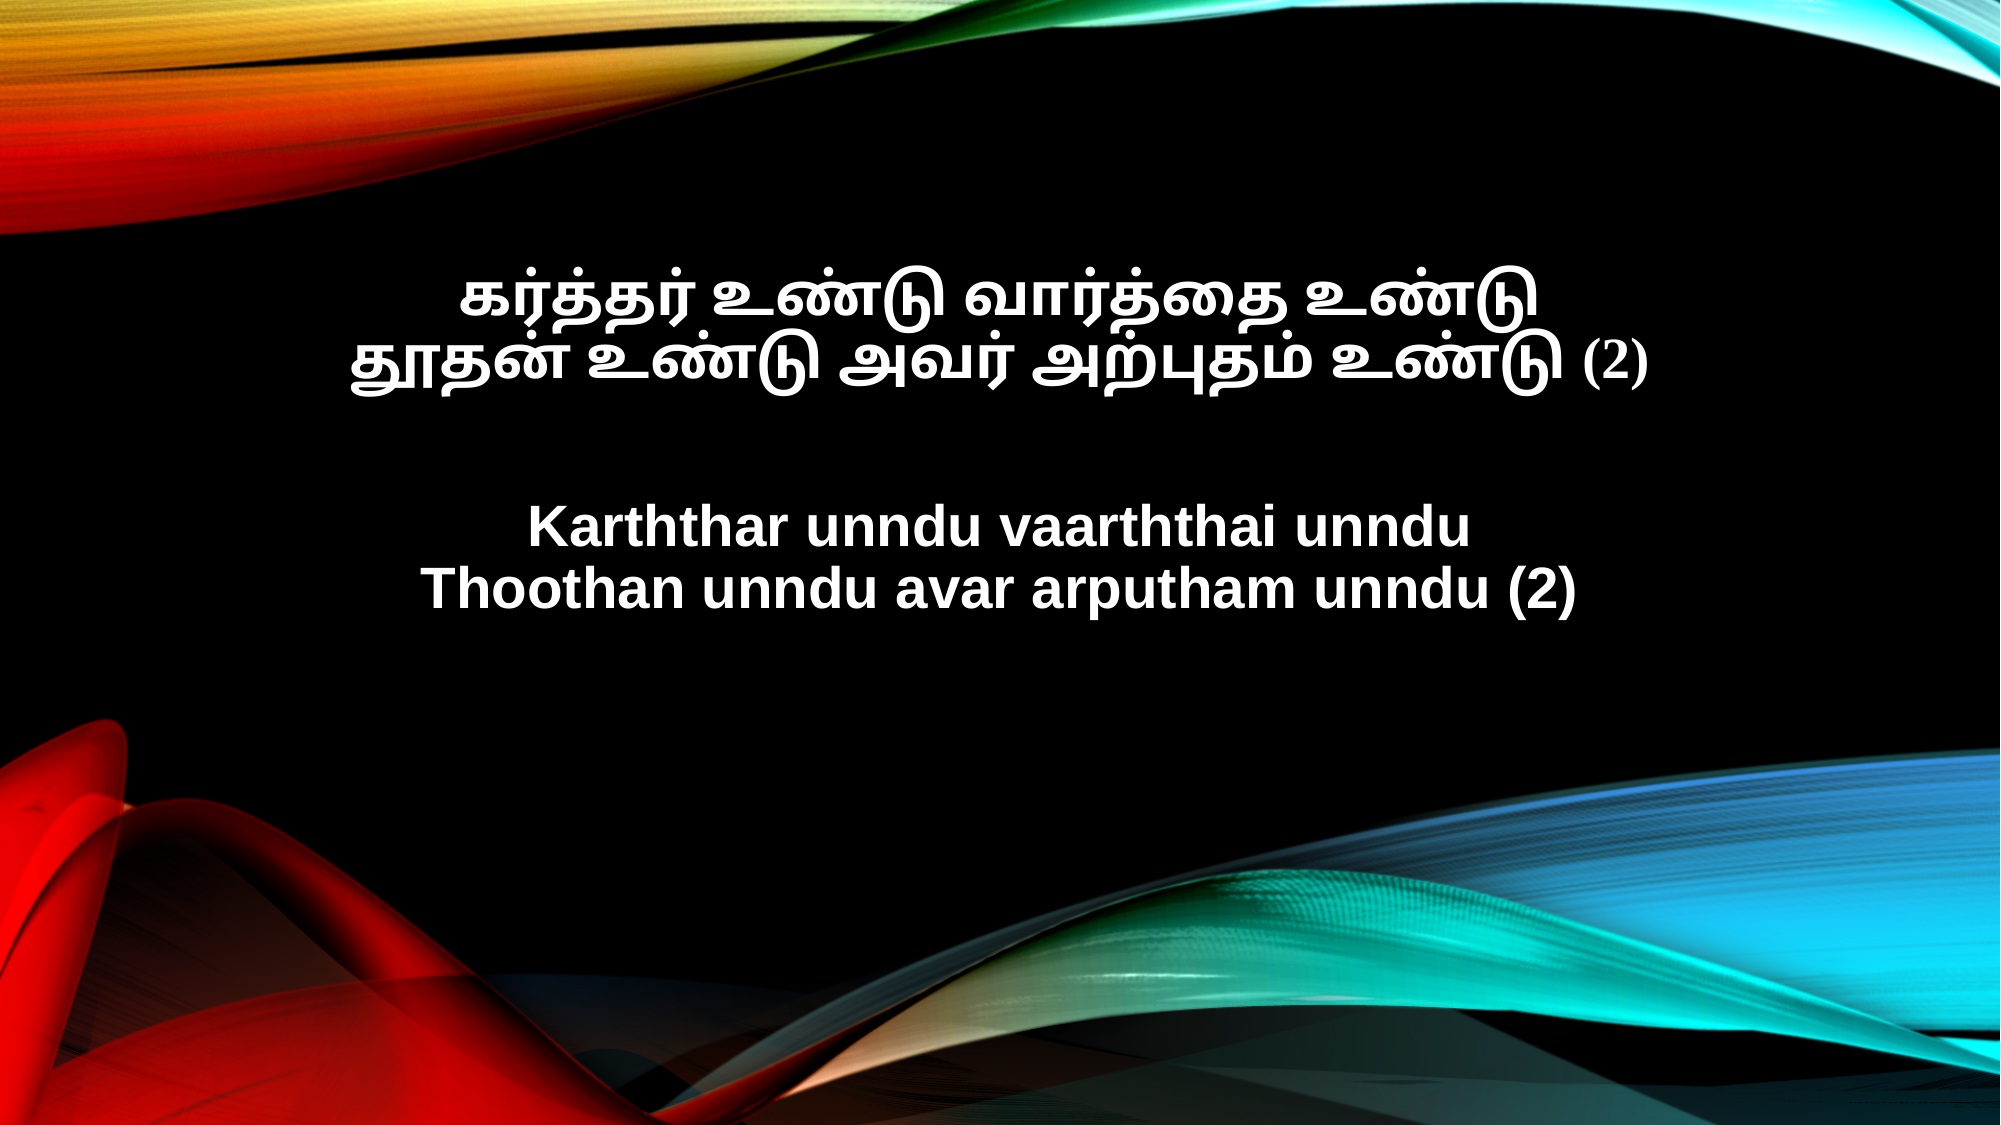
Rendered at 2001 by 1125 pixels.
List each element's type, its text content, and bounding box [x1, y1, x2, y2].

subtitle கர்த்தர் உண்டு வார்த்தை உண்டு தூதன் உண்டு அவர் அற்புதம் உண்டு (2) Karththar unndu vaarththai unndu Thoothan unndu avar arputham unndu (2) [0, 0, 2000, 1125]
